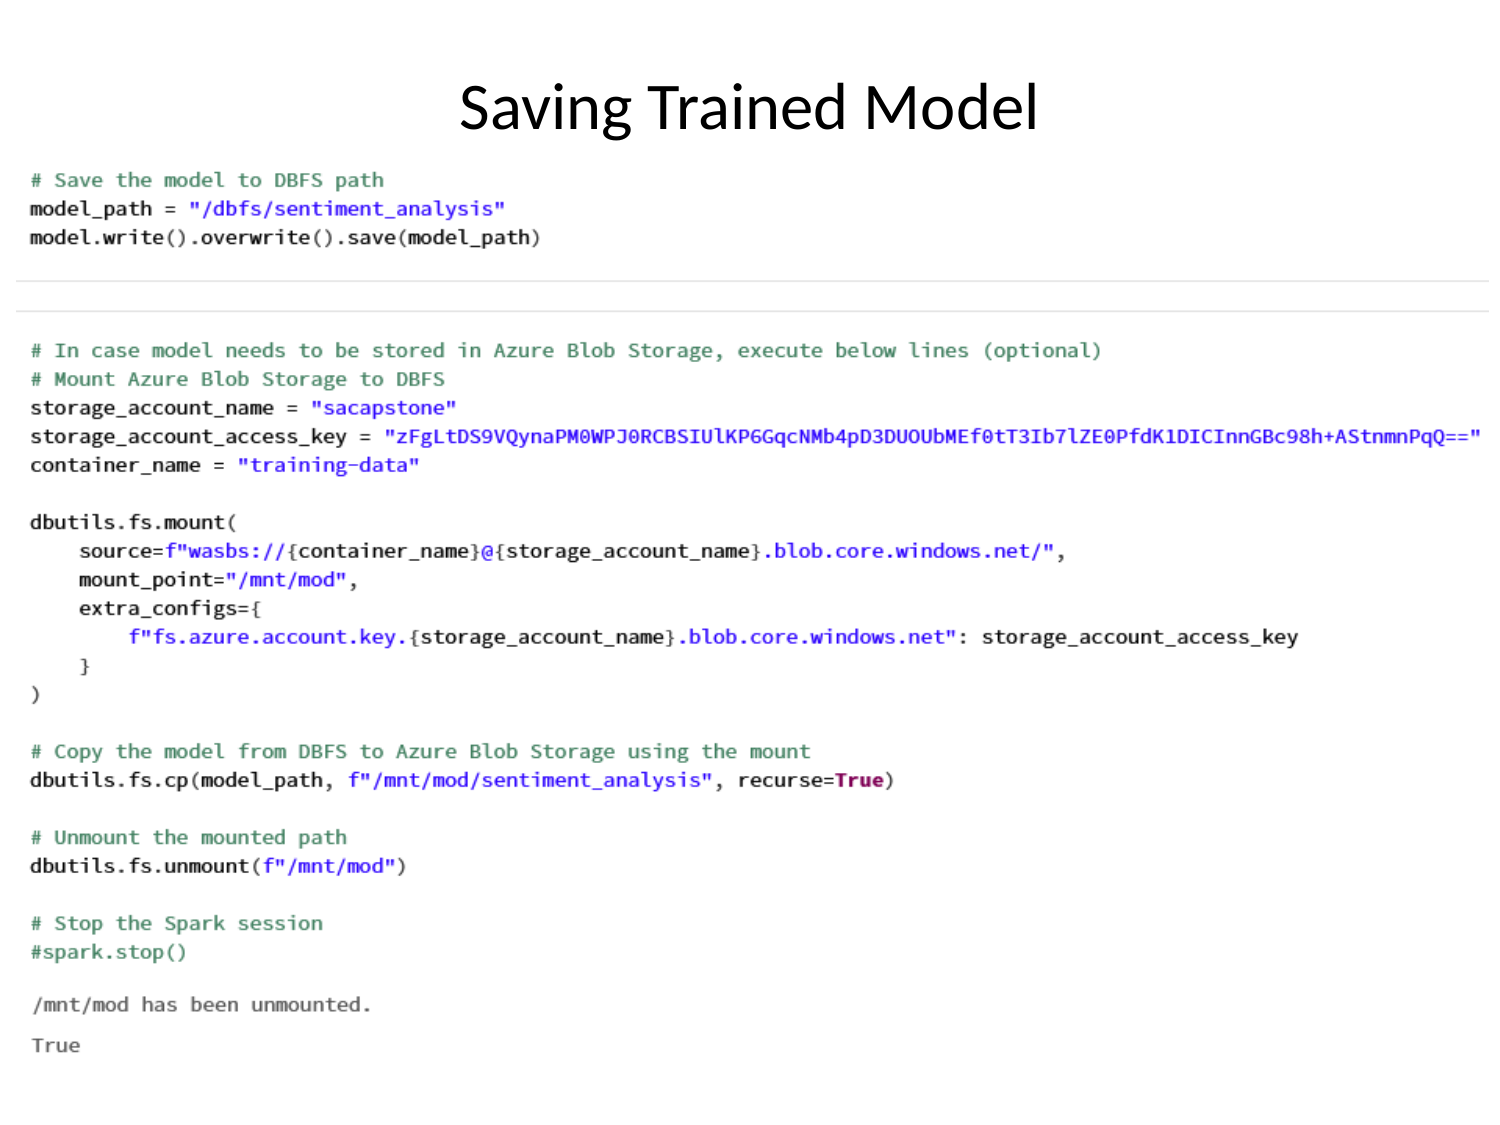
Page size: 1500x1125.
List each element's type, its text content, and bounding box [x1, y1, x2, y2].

title Saving Trained Model [75, 45, 1425, 160]
picture [16, 160, 1489, 1070]
